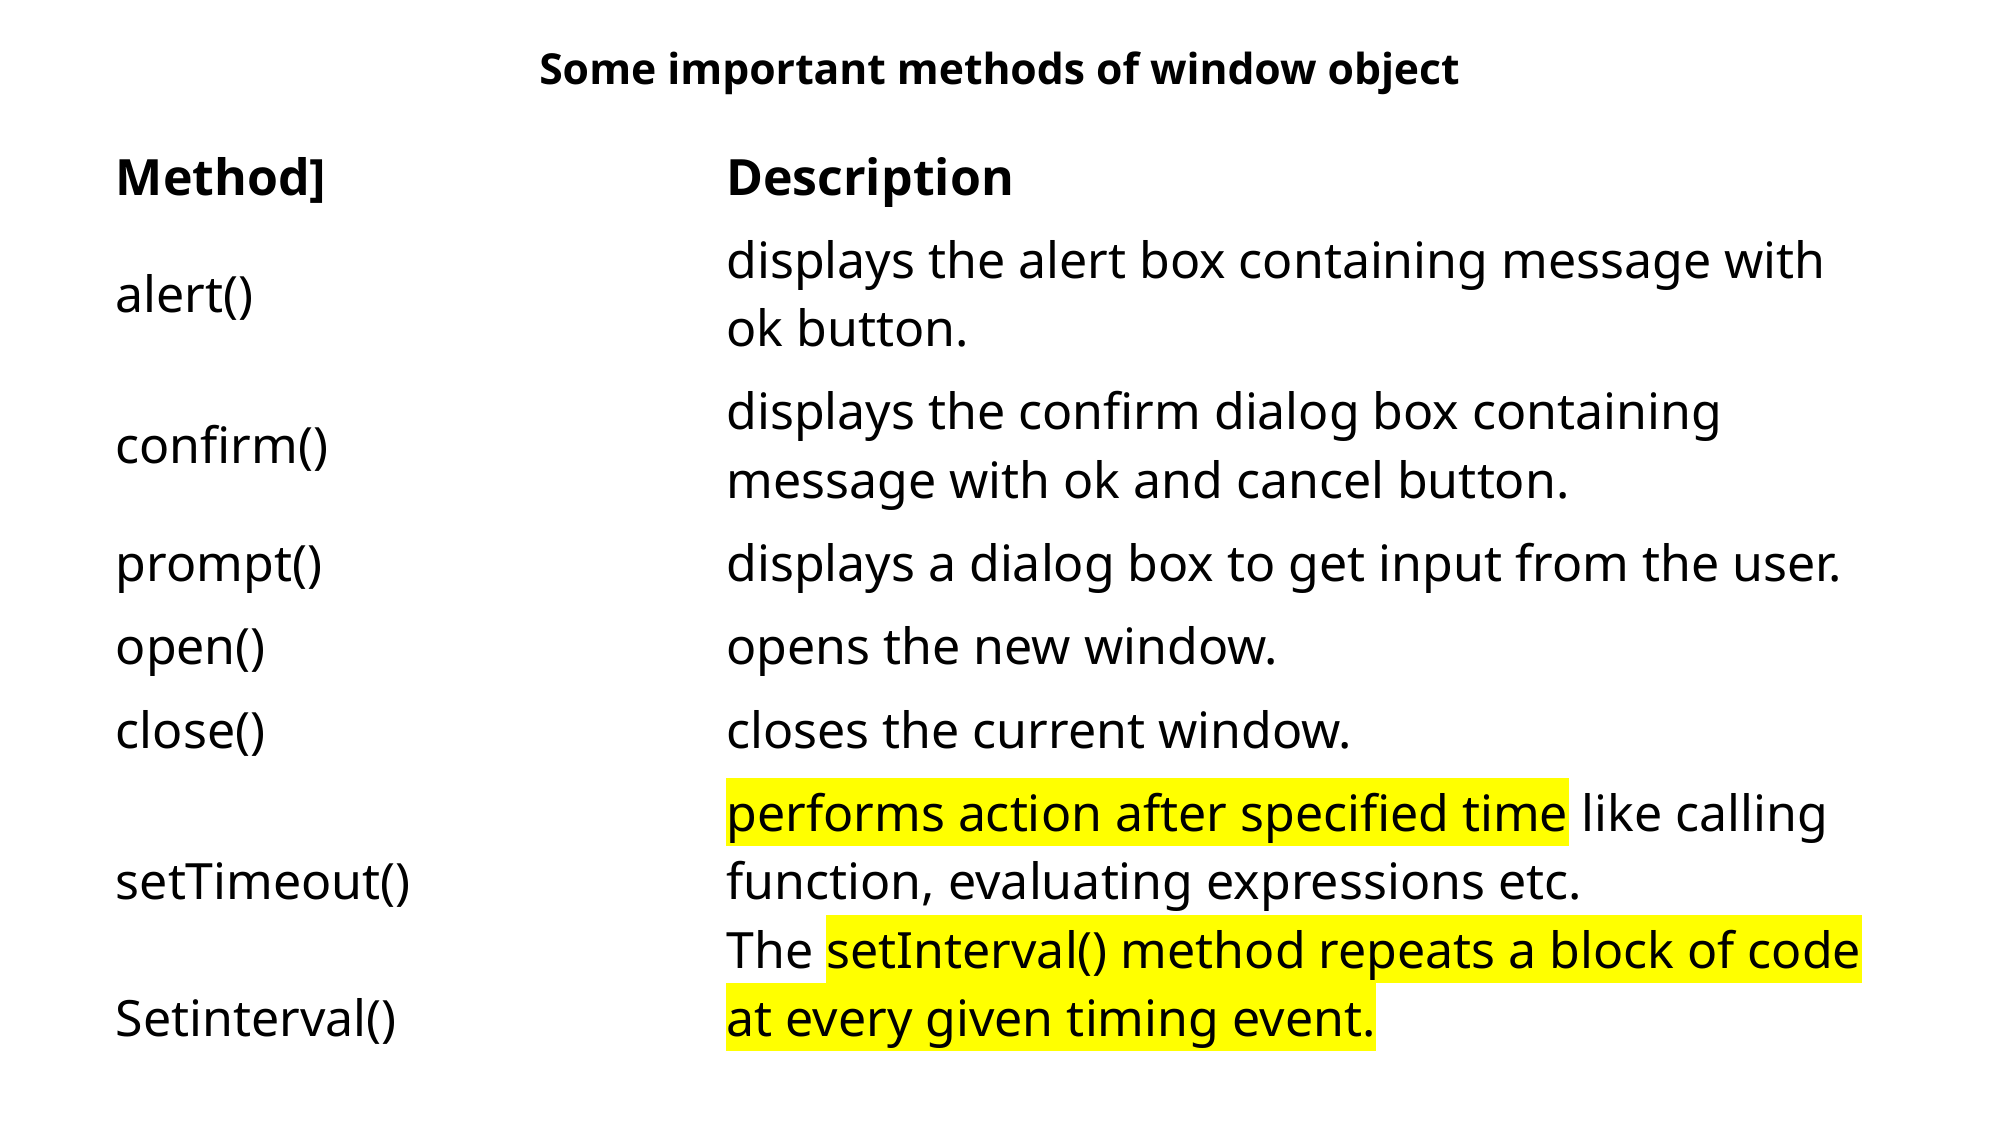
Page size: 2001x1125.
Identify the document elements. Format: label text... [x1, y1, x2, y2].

table_header Method] [101, 134, 712, 217]
table_cell setTimeout() Setinterval() [101, 770, 712, 1125]
table_cell displays the alert box containing message with ok button. [712, 217, 1899, 369]
table_header Description [712, 134, 1899, 217]
table_cell closes the current window. [712, 687, 1899, 770]
table_cell confirm() [101, 369, 712, 520]
table_cell close() [101, 687, 712, 770]
table_cell open() [101, 604, 712, 687]
table_cell performs action after specified time like calling function, evaluating expressions etc. The setInterval() method repeats a block of code at every given timing event. [712, 770, 1899, 1125]
table_cell displays a dialog box to get input from the user. [712, 520, 1899, 604]
title Some important methods of window object [137, 40, 1863, 102]
table_cell alert() [101, 217, 712, 369]
table_cell displays the confirm dialog box containing message with ok and cancel button. [712, 369, 1899, 520]
table_cell opens the new window. [712, 604, 1899, 687]
table_cell prompt() [101, 520, 712, 604]
